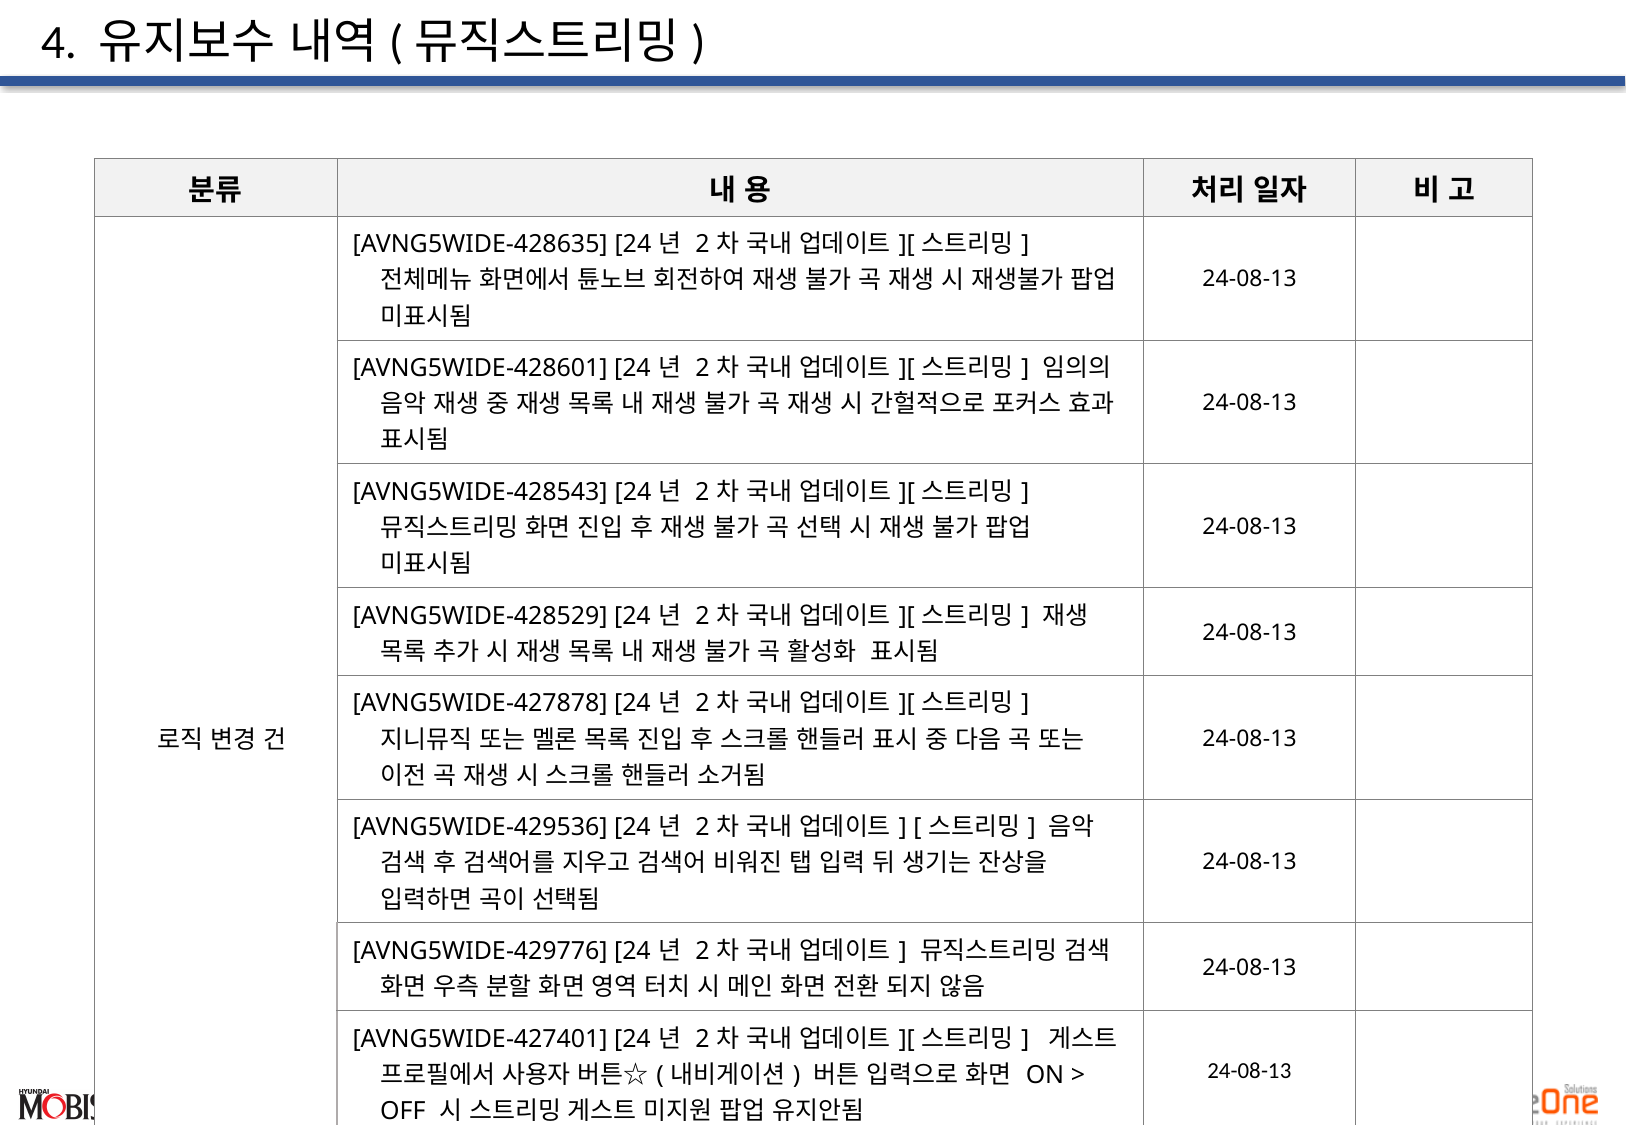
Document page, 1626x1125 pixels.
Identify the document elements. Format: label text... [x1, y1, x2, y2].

table_cell 24-08-13 [1144, 676, 1355, 799]
table_cell 24-08-13 [1144, 341, 1355, 463]
table_cell 24-08-13 [1144, 923, 1355, 1010]
table_cell [AVNG5WIDE-428529] [24년 2차 국내 업데이트][스트리밍] 재생 목록 추가 시 재생 목록 내 재생 불가 곡 활성화 표시됨 [338, 588, 1143, 675]
table_cell 24-08-13 [1144, 800, 1355, 922]
table_cell [AVNG5WIDE-428635] [24년 2차 국내 업데이트][스트리밍] 전체메뉴 화면에서 튠노브 회전하여 재생 불가 곡 재생 시 재생불가 팝업 미표시됨 [338, 217, 1143, 340]
table_cell 24-08-13 [1144, 217, 1355, 340]
table_header 분류 [95, 159, 337, 216]
table_cell [1356, 217, 1532, 340]
table_cell [1356, 341, 1532, 463]
title 4. 유지보수 내역(뮤직스트리밍) [25, 9, 1428, 77]
table_cell [AVNG5WIDE-427878] [24년 2차 국내 업데이트][스트리밍] 지니뮤직 또는 멜론 목록 진입 후 스크롤 핸들러 표시 중 다음 곡 또는 이전 곡 재생 시 스크롤 핸들러 소거됨 [338, 676, 1143, 799]
table_cell [1356, 464, 1532, 587]
table_cell [1356, 588, 1532, 675]
table_cell [AVNG5WIDE-429776] [24년 2차 국내 업데이트] 뮤직스트리밍 검색 화면 우측 분할 화면 영역 터치 시 메인 화면 전환 되지 않음 [338, 923, 1143, 1010]
table_cell [1356, 676, 1532, 799]
table_cell [1356, 1011, 1532, 1125]
table_cell [AVNG5WIDE-427401] [24년 2차 국내 업데이트][스트리밍] 게스트 프로필에서 사용자 버튼☆(내비게이션) 버튼 입력으로 화면 ON > OFF 시 스트리밍 게스트 미지원 팝업 유지안됨 [338, 1011, 1143, 1125]
table_header 비 고 [1356, 159, 1532, 216]
table_cell 24-08-13 [1144, 464, 1355, 587]
table_header 처리 일자 [1144, 159, 1355, 216]
table_header 내 용 [338, 159, 1143, 216]
table_cell [AVNG5WIDE-428601] [24년 2차 국내 업데이트][스트리밍] 임의의 음악 재생 중 재생 목록 내 재생 불가 곡 재생 시 간헐적으로 포커스 효과 표시됨 [338, 341, 1143, 463]
table_cell [AVNG5WIDE-428543] [24년 2차 국내 업데이트][스트리밍] 뮤직스트리밍 화면 진입 후 재생 불가 곡 선택 시 재생 불가 팝업 미표시됨 [338, 464, 1143, 587]
table_cell [AVNG5WIDE-429536] [24년 2차 국내 업데이트] [스트리밍] 음악 검색 후 검색어를 지우고 검색어 비워진 탭 입력 뒤 생기는 잔상을 입력하면 곡이 선택됨 [338, 800, 1143, 922]
table_cell 로직 변경 건 [95, 217, 337, 1125]
table_cell [1356, 800, 1532, 922]
table_cell 24-08-13 [1144, 1011, 1355, 1125]
picture [18, 1089, 94, 1120]
table_cell 24-08-13 [1144, 588, 1355, 675]
picture [1533, 1084, 1598, 1125]
table_cell [1356, 923, 1532, 1010]
